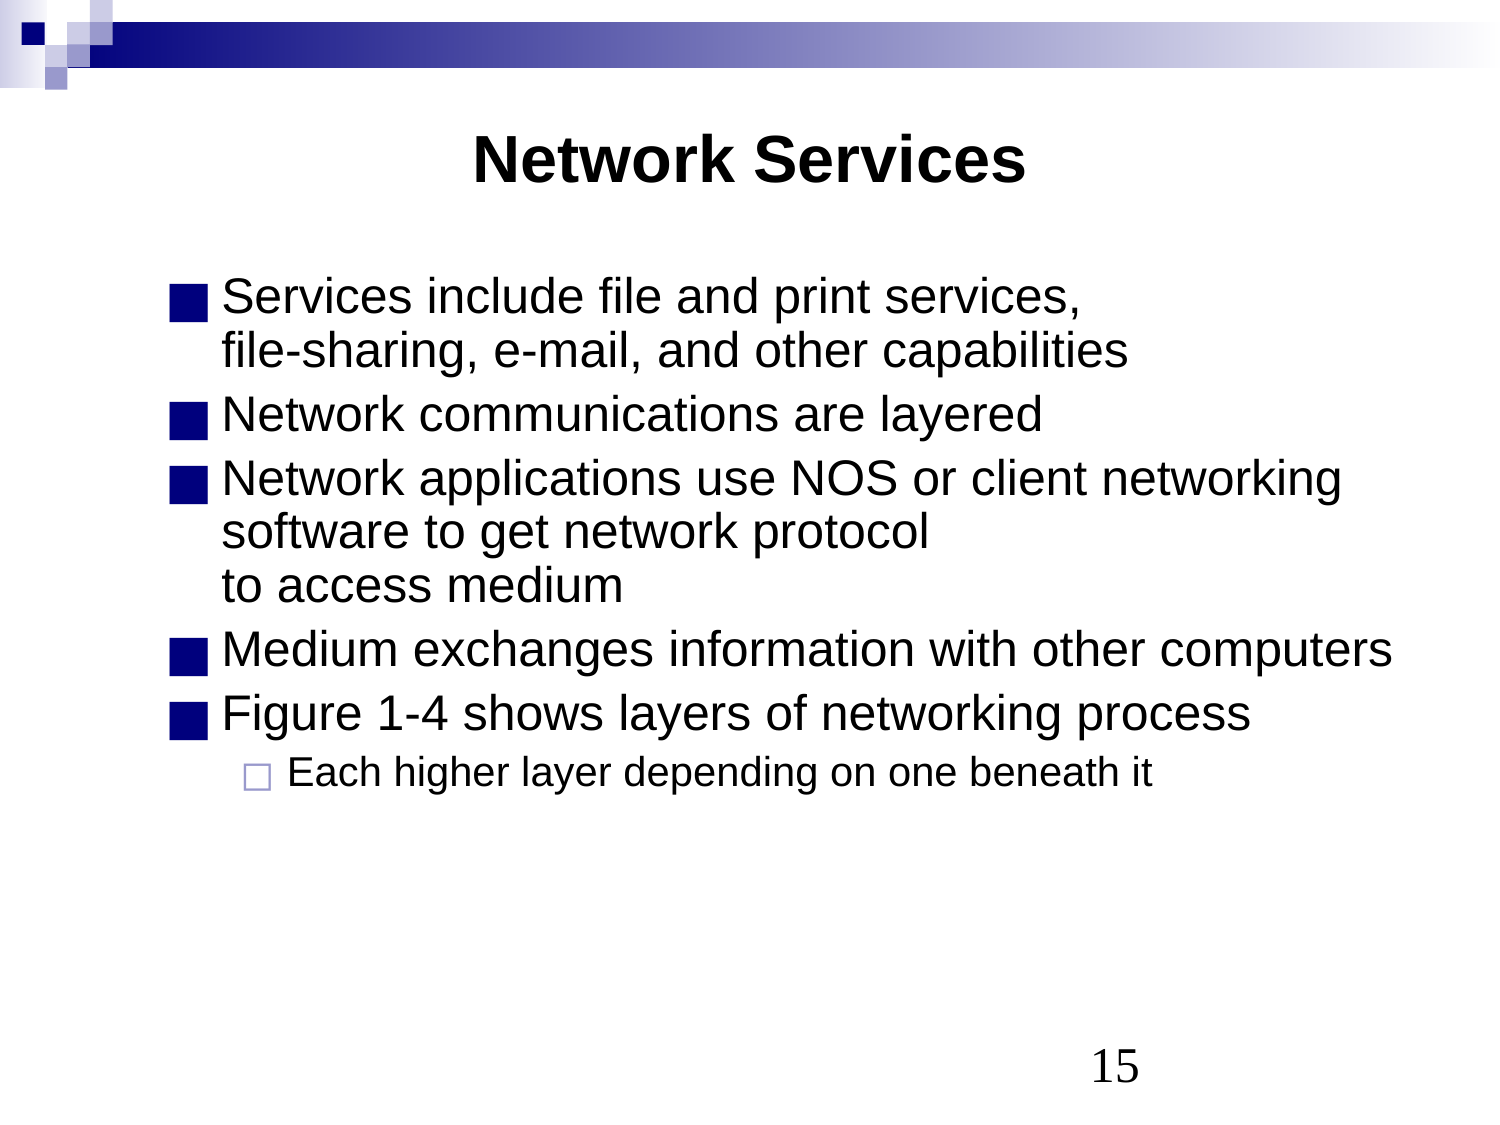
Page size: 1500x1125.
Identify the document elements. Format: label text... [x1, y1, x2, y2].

slide_number ‹#› [1074, 1076, 1425, 1100]
list Services include file and print services, file-sharing, e-mail, and other capabilities Network communications are layered Network applications use NOS or client networking software to get network protocol to access medium Medium exchanges information with other computers Figure 1-4 shows layers of networking process Each higher layer depending on one beneath it [150, 262, 1425, 1076]
title Network Services [75, 75, 1425, 238]
